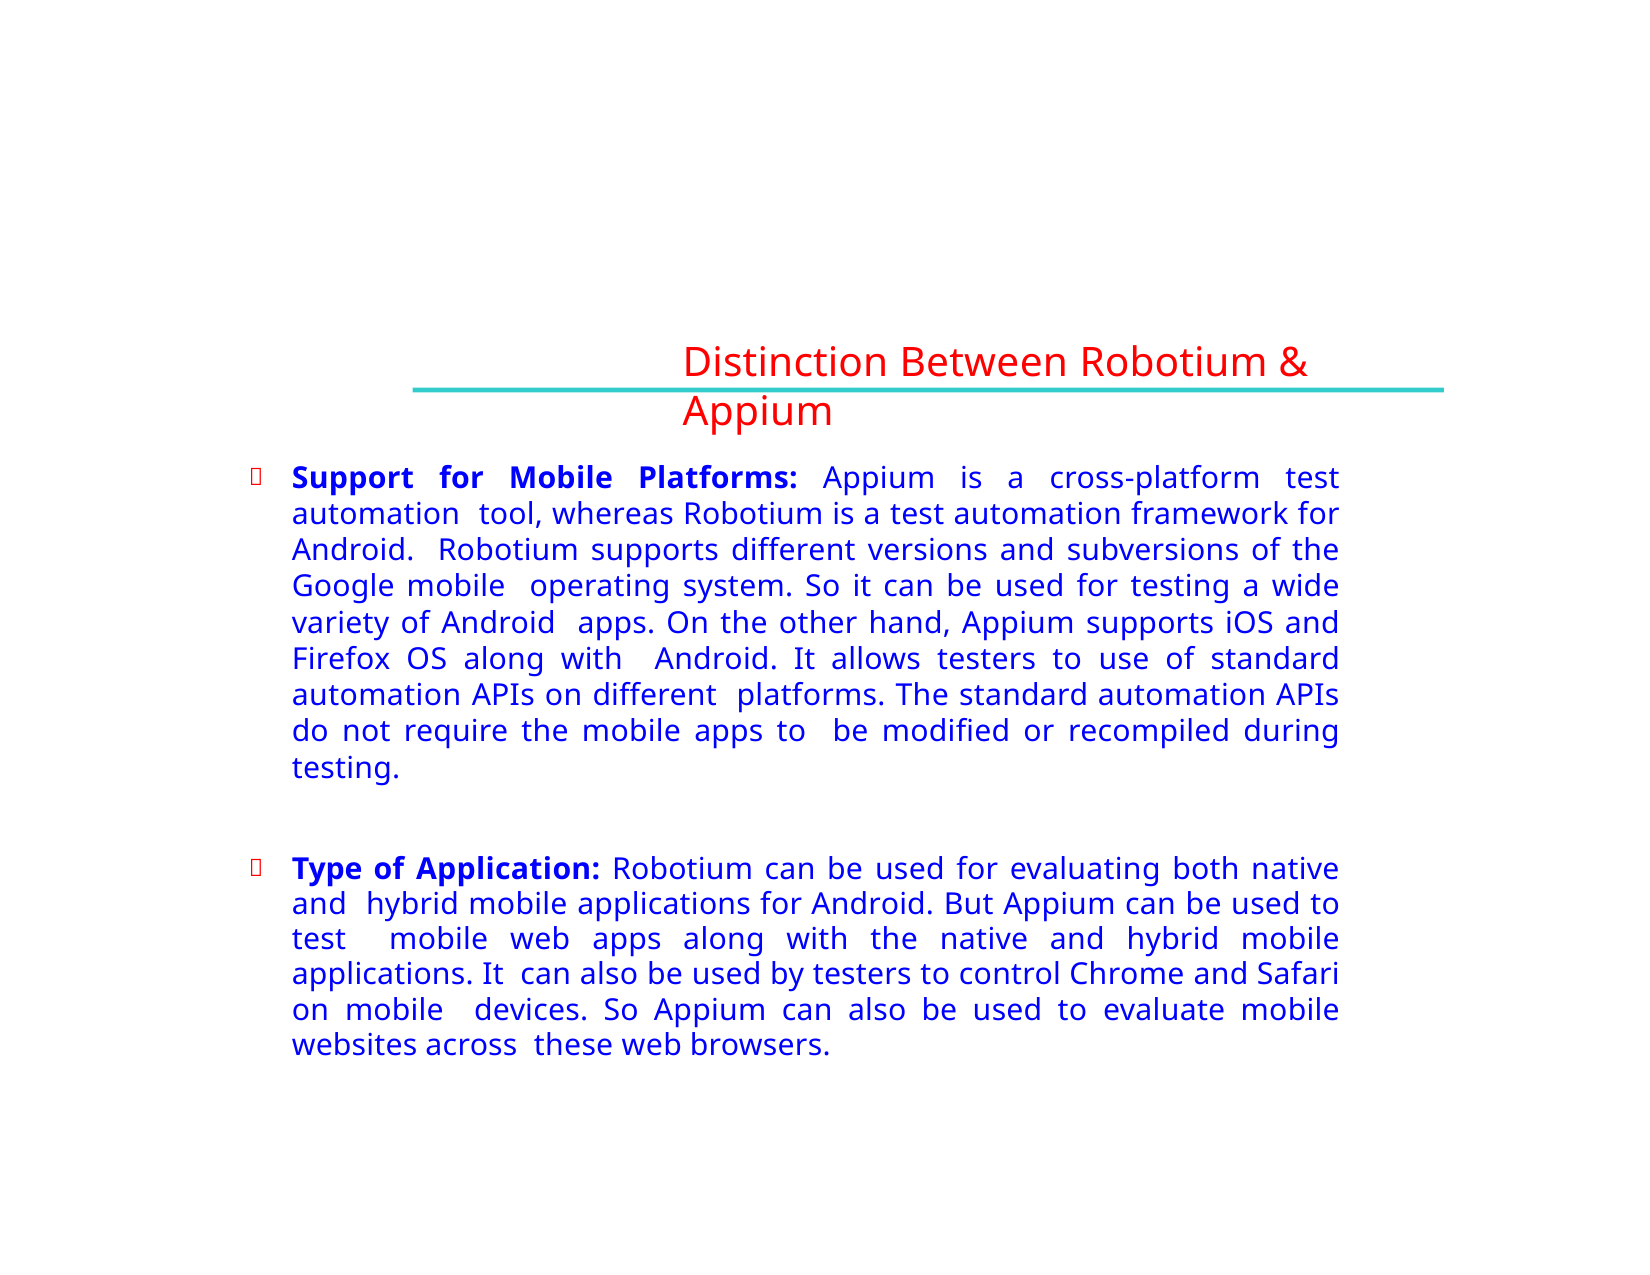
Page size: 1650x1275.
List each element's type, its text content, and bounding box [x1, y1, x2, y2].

text_box [412, 387, 680, 393]
text_box [1434, 387, 1444, 393]
text_box Support for Mobile Platforms: Appium is a cross-platform test automation tool, whereas Robotium is a test automation framework for Android. Robotium supports different versions and subversions of the Google mobile operating system. So it can be used for testing a wide variety of Android apps. On the other hand, Appium supports iOS and Firefox OS along with Android. It allows testers to use of standard automation APIs on different platforms. The standard automation APIs do not require the mobile apps to be modified or recompiled during testing. Type of Application: Robotium can be used for evaluating both native and hybrid mobile applications for Android. But Appium can be used to test mobile web apps along with the native and hybrid mobile applications. It can also be used by testers to control Chrome and Safari on mobile devices. So Appium can also be used to evaluate mobile websites across these web browsers. [246, 455, 1341, 1062]
title Distinction Between Robotium & Appium [680, 332, 1434, 549]
